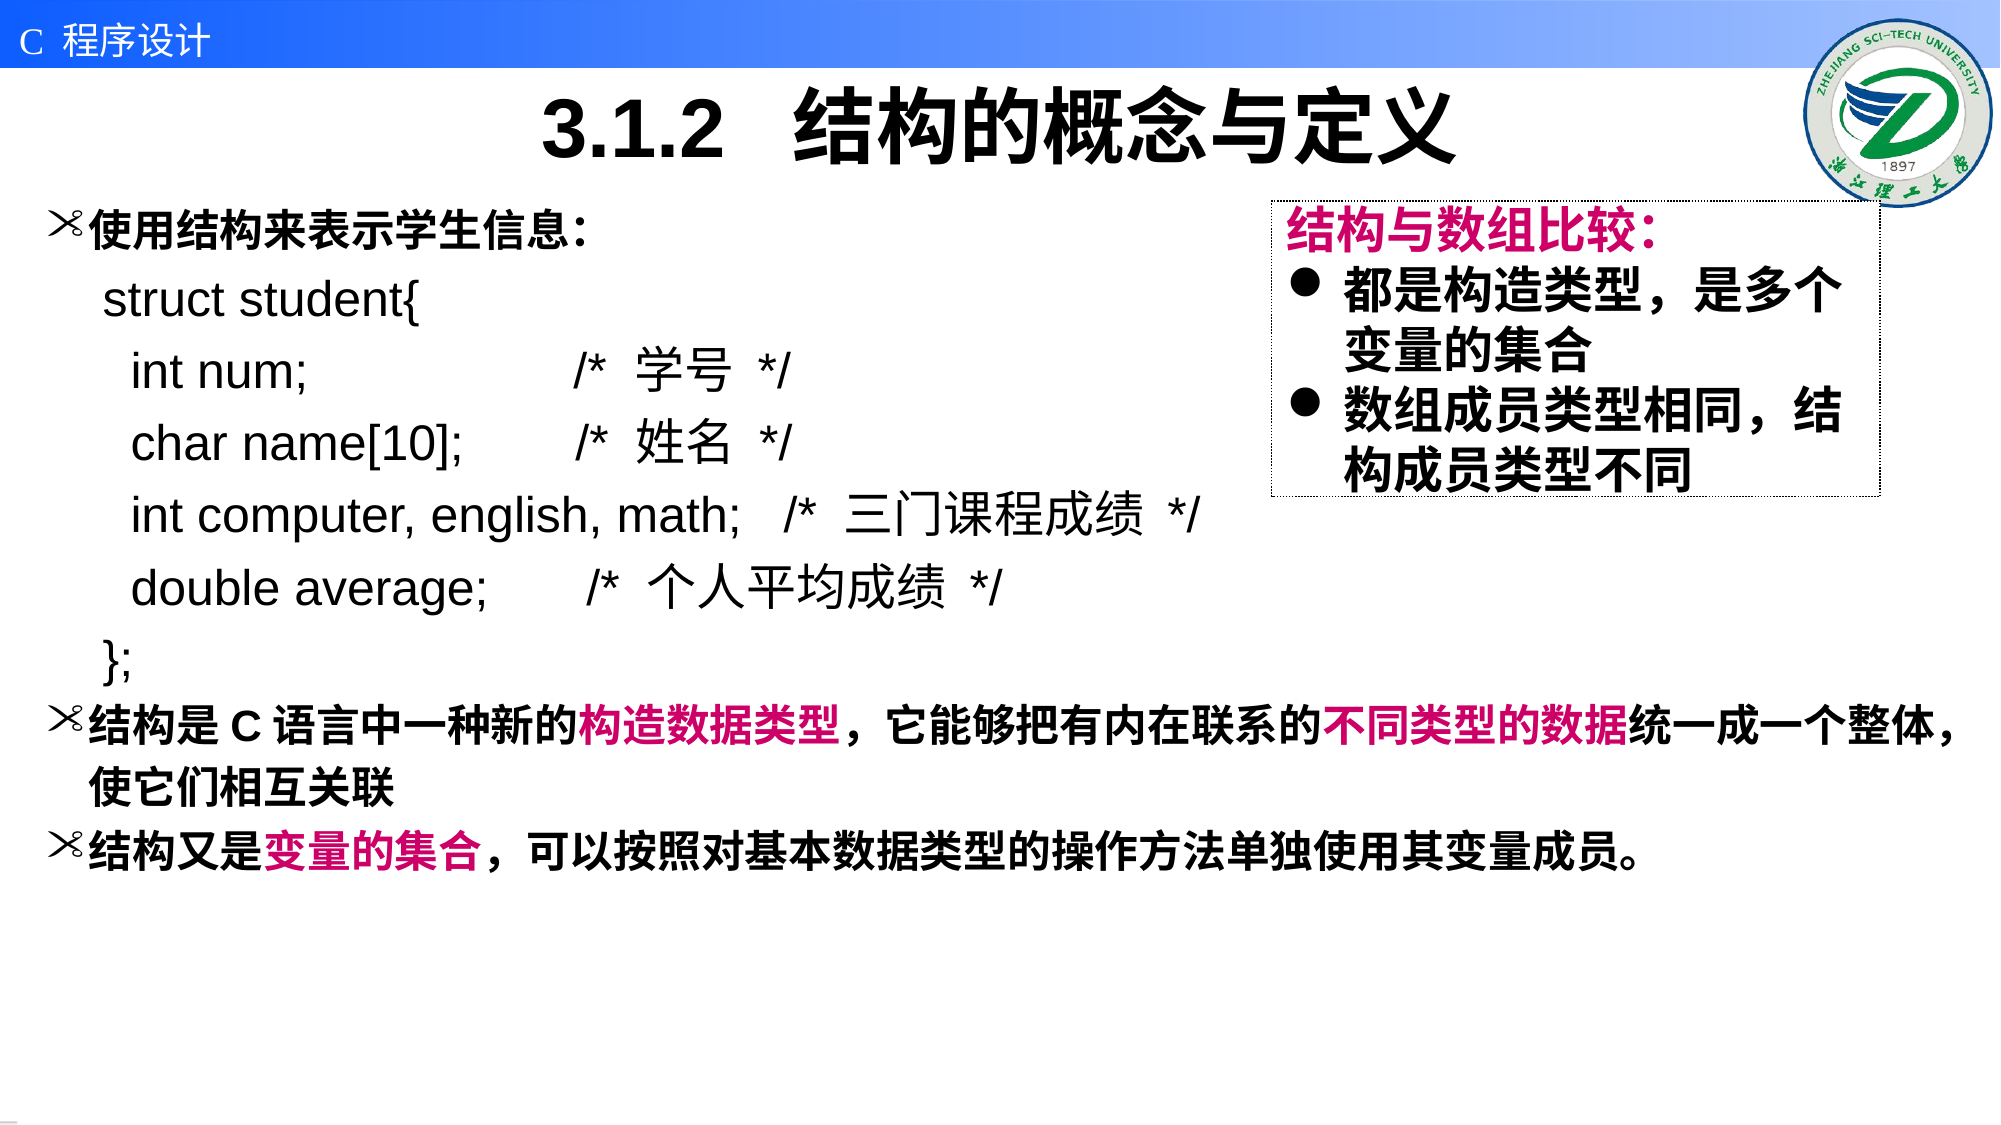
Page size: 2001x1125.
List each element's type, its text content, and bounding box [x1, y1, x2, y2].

title 3.1.2 结构的概念与定义 [467, 63, 1533, 184]
list 使用结构来表示学生信息： struct student{ int num; /* 学号 */ char name[10]; /* 姓名 */ int computer, english, math; /* 三门课程成绩 */ double average; /* 个人平均成绩 */ }; 结构是C语言中一种新的构造数据类型，它能够把有内在联系的不同类型的数据统一成一个整体，使它们相互关联 结构又是变量的集合，可以按照对基本数据类型的操作方法单独使用其变量成员。 [31, 184, 1957, 1094]
picture [0, 0, 2001, 1125]
text_box 结构与数组比较： 都是构造类型，是多个变量的集合 数组成员类型相同，结构成员类型不同 [1271, 201, 1881, 497]
title 3.1.2 结构的概念与定义 [305, 1, 311, 68]
